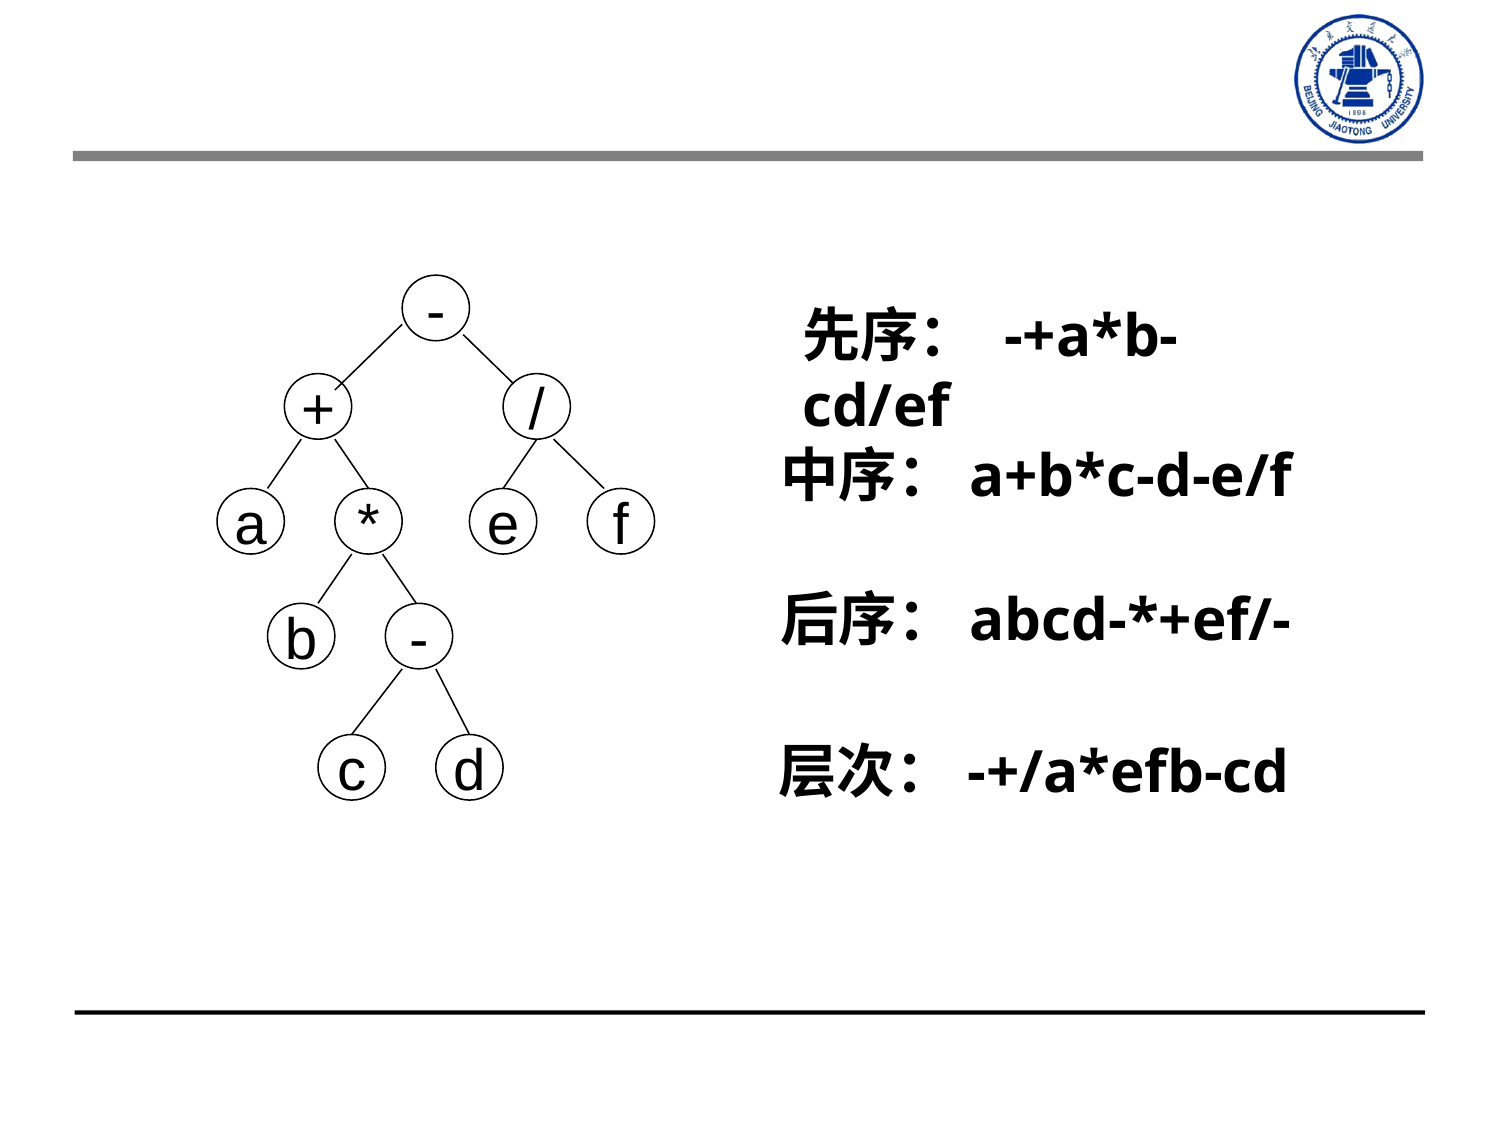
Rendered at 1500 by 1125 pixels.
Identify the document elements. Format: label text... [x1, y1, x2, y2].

picture [1294, 14, 1424, 144]
text_box 先序： -+a*b-cd/ef [787, 290, 1313, 446]
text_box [216, 274, 655, 801]
text_box 中序：a+b*c-d-e/f [766, 430, 1307, 516]
text_box 后序：abcd-*+ef/- [766, 575, 1307, 660]
text_box 层次：-+/a*efb-cd [763, 726, 1305, 811]
